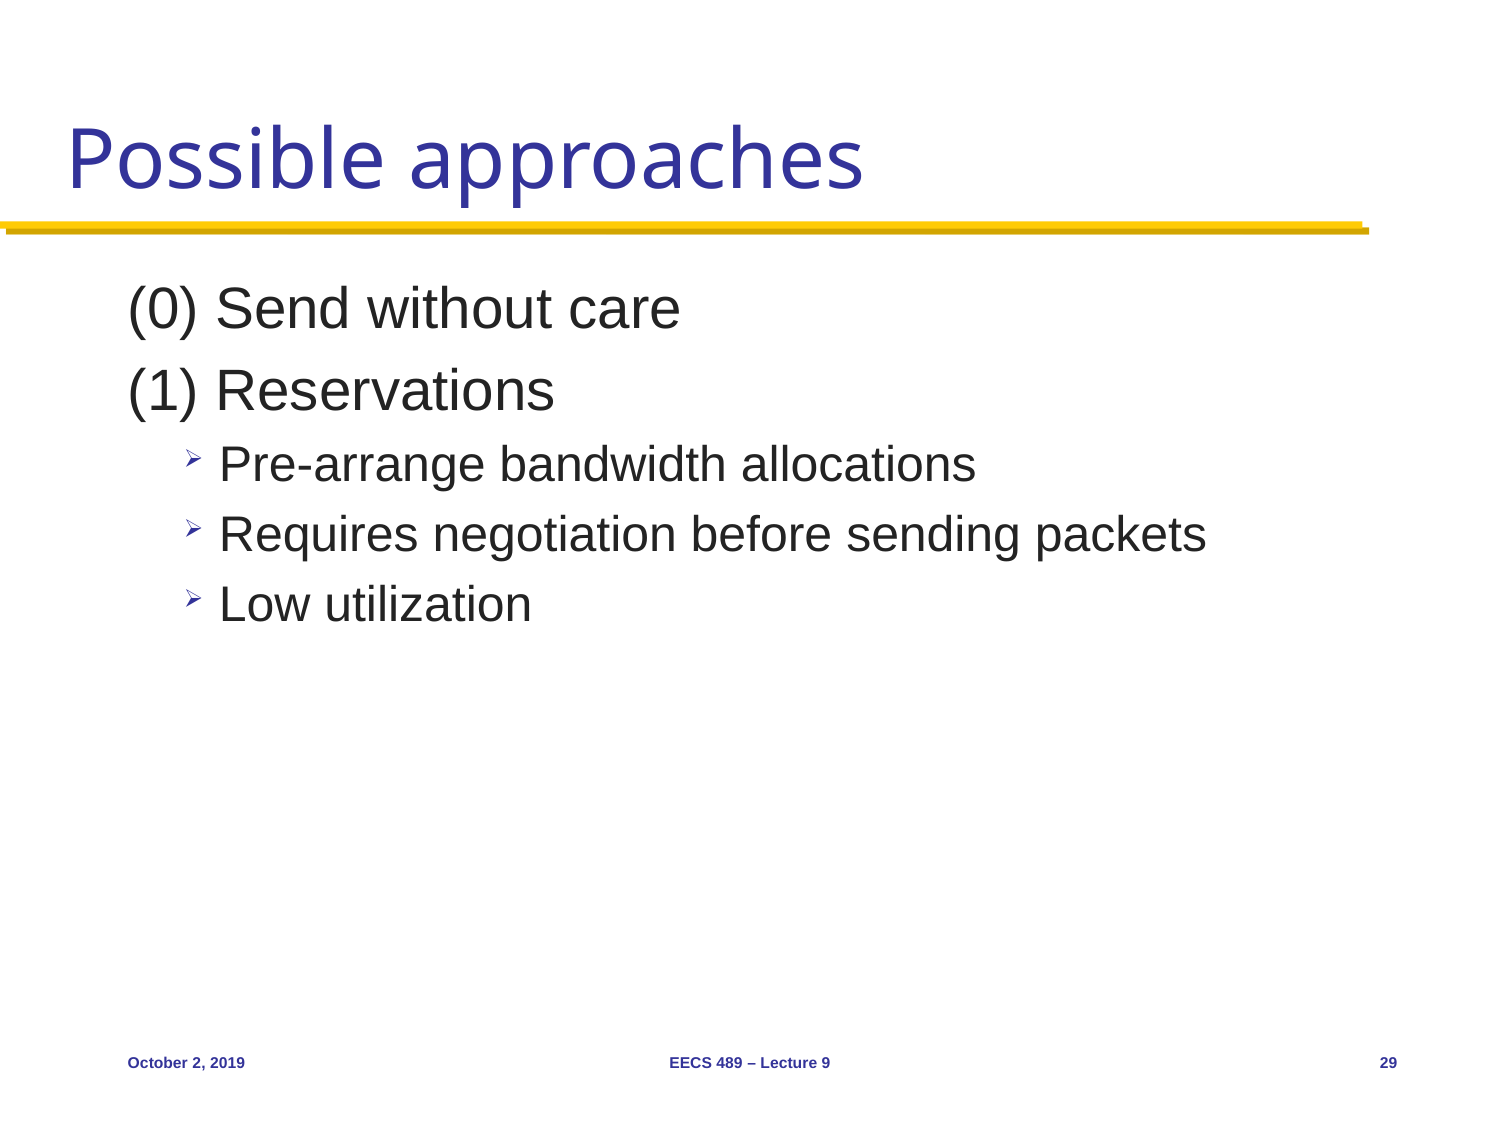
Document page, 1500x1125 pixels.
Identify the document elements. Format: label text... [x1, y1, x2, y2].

slide_number 29 [1312, 1024, 1413, 1101]
list (0) Send without care (1) Reservations Pre-arrange bandwidth allocations Requires negotiation before sending packets Low utilization [112, 262, 1413, 988]
title Possible approaches [49, 24, 1451, 213]
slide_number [112, 1024, 426, 1101]
footer EECS 489 – Lecture 9 [512, 1024, 988, 1101]
